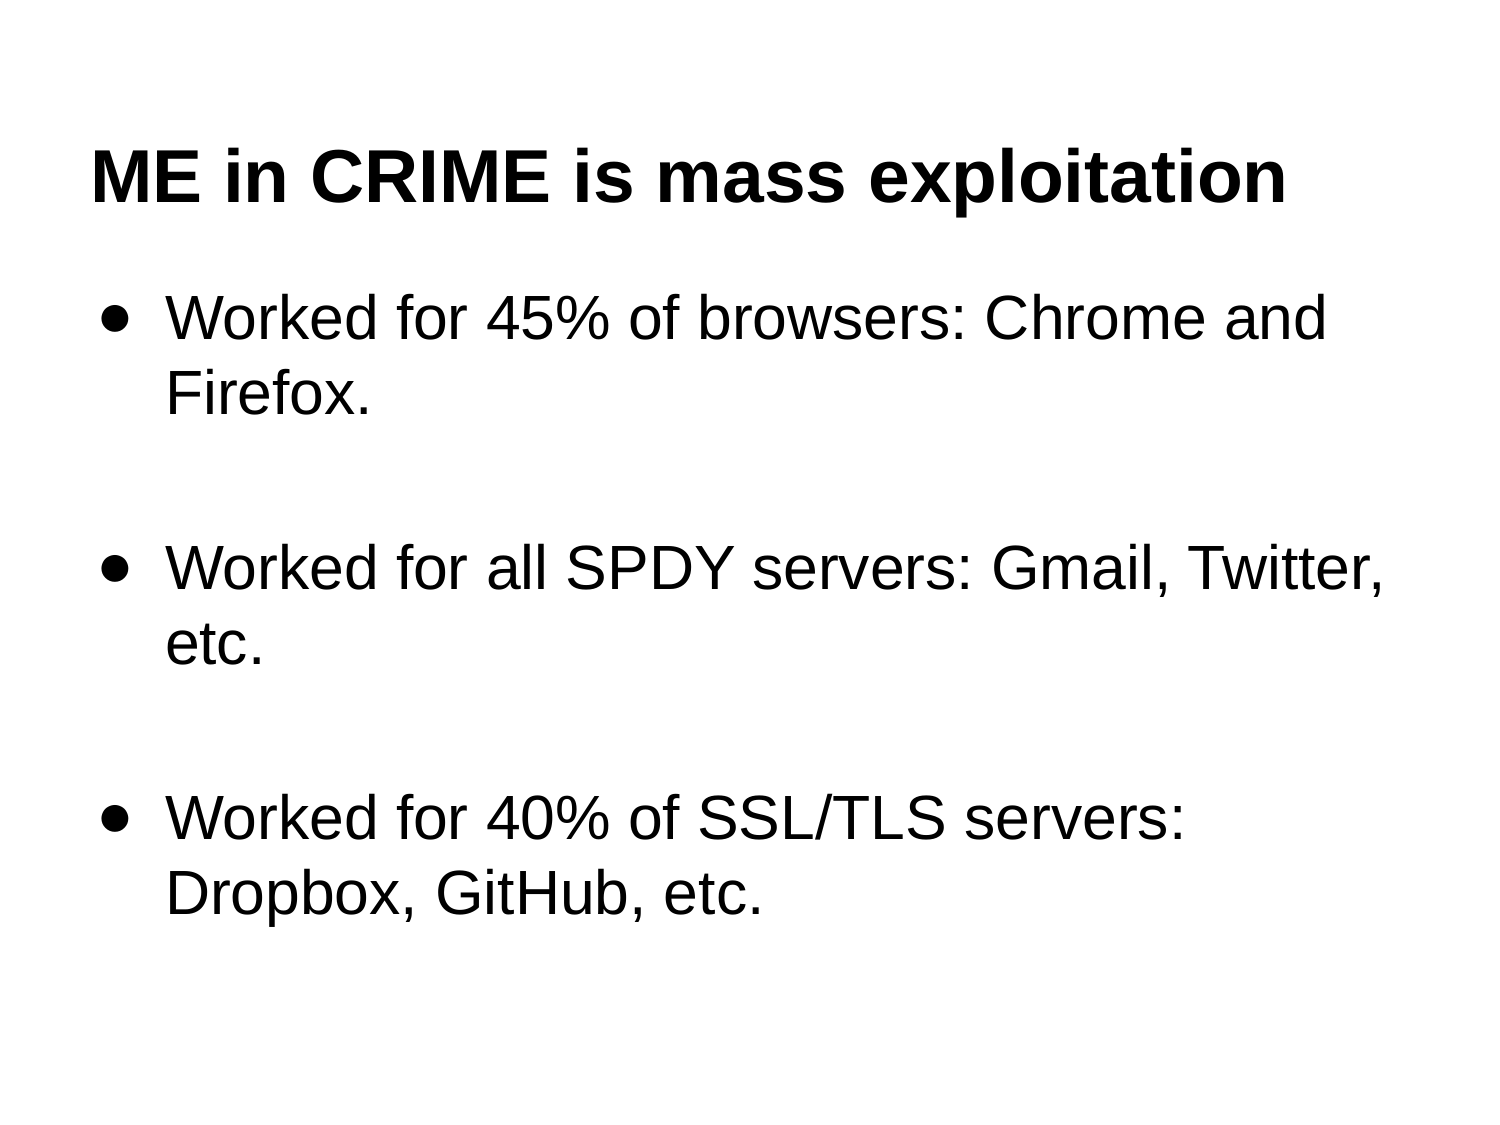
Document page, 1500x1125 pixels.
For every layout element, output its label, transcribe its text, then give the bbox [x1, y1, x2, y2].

list Worked for 45% of browsers: Chrome and Firefox. Worked for all SPDY servers: Gmail, Twitter, etc. Worked for 40% of SSL/TLS servers: Dropbox, GitHub, etc. [75, 262, 1425, 1078]
title ME in CRIME is mass exploitation [75, 45, 1425, 233]
